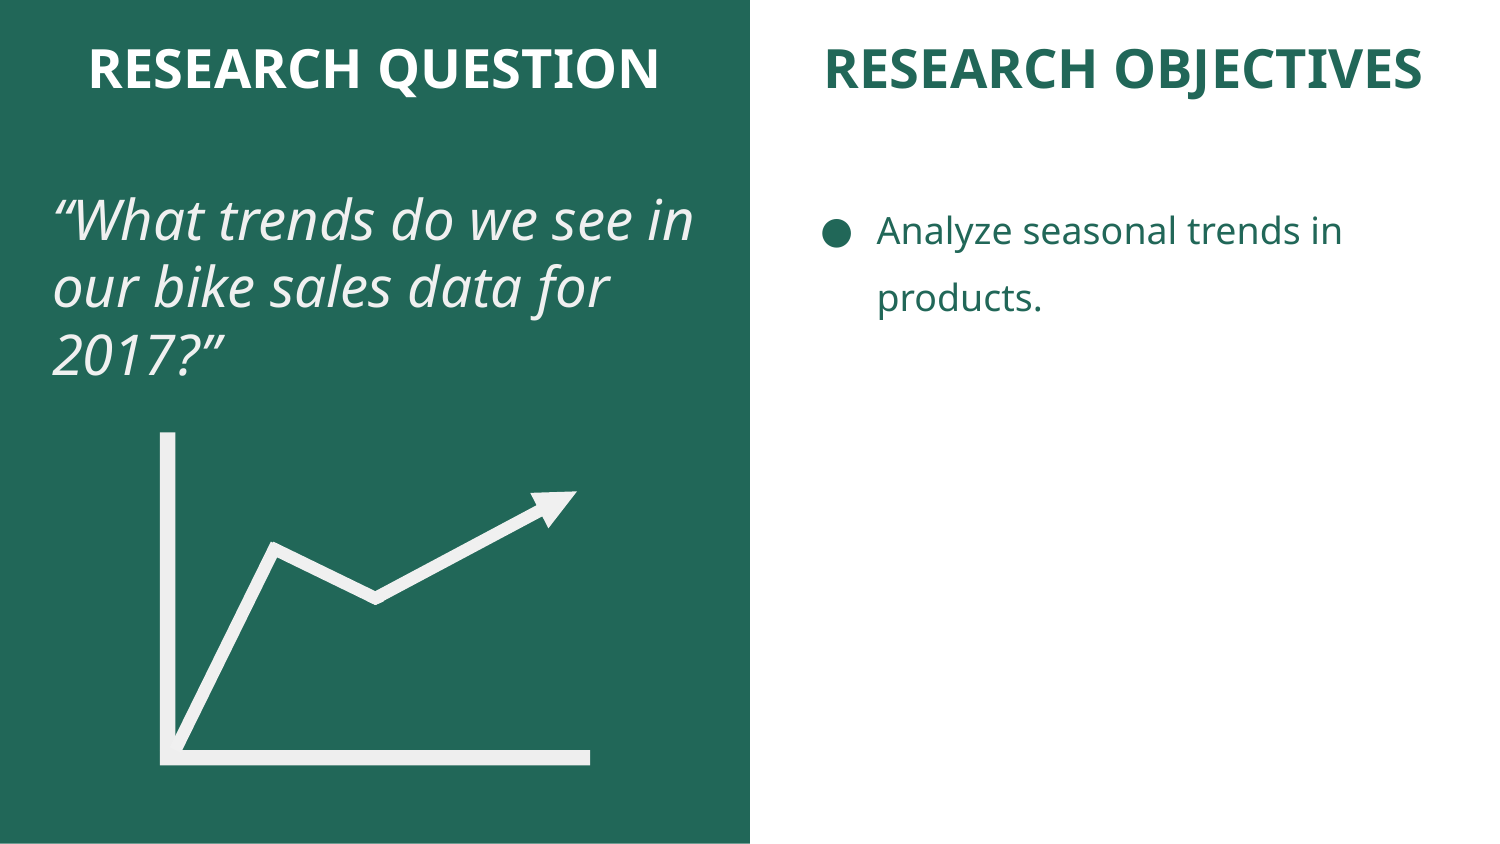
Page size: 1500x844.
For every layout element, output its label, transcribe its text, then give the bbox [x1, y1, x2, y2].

text_box [0, 0, 750, 844]
text_box [530, 491, 578, 520]
text_box [159, 750, 591, 766]
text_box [375, 505, 550, 599]
text_box [159, 432, 176, 750]
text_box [270, 546, 370, 599]
text_box Analyze seasonal trends in products. [786, 169, 1462, 657]
text_box RESEARCH OBJECTIVES [767, 19, 1482, 119]
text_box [175, 544, 277, 751]
text_box “What trends do we see in our bike sales data for 2017?” [37, 169, 713, 402]
text_box RESEARCH QUESTION [17, 19, 732, 119]
